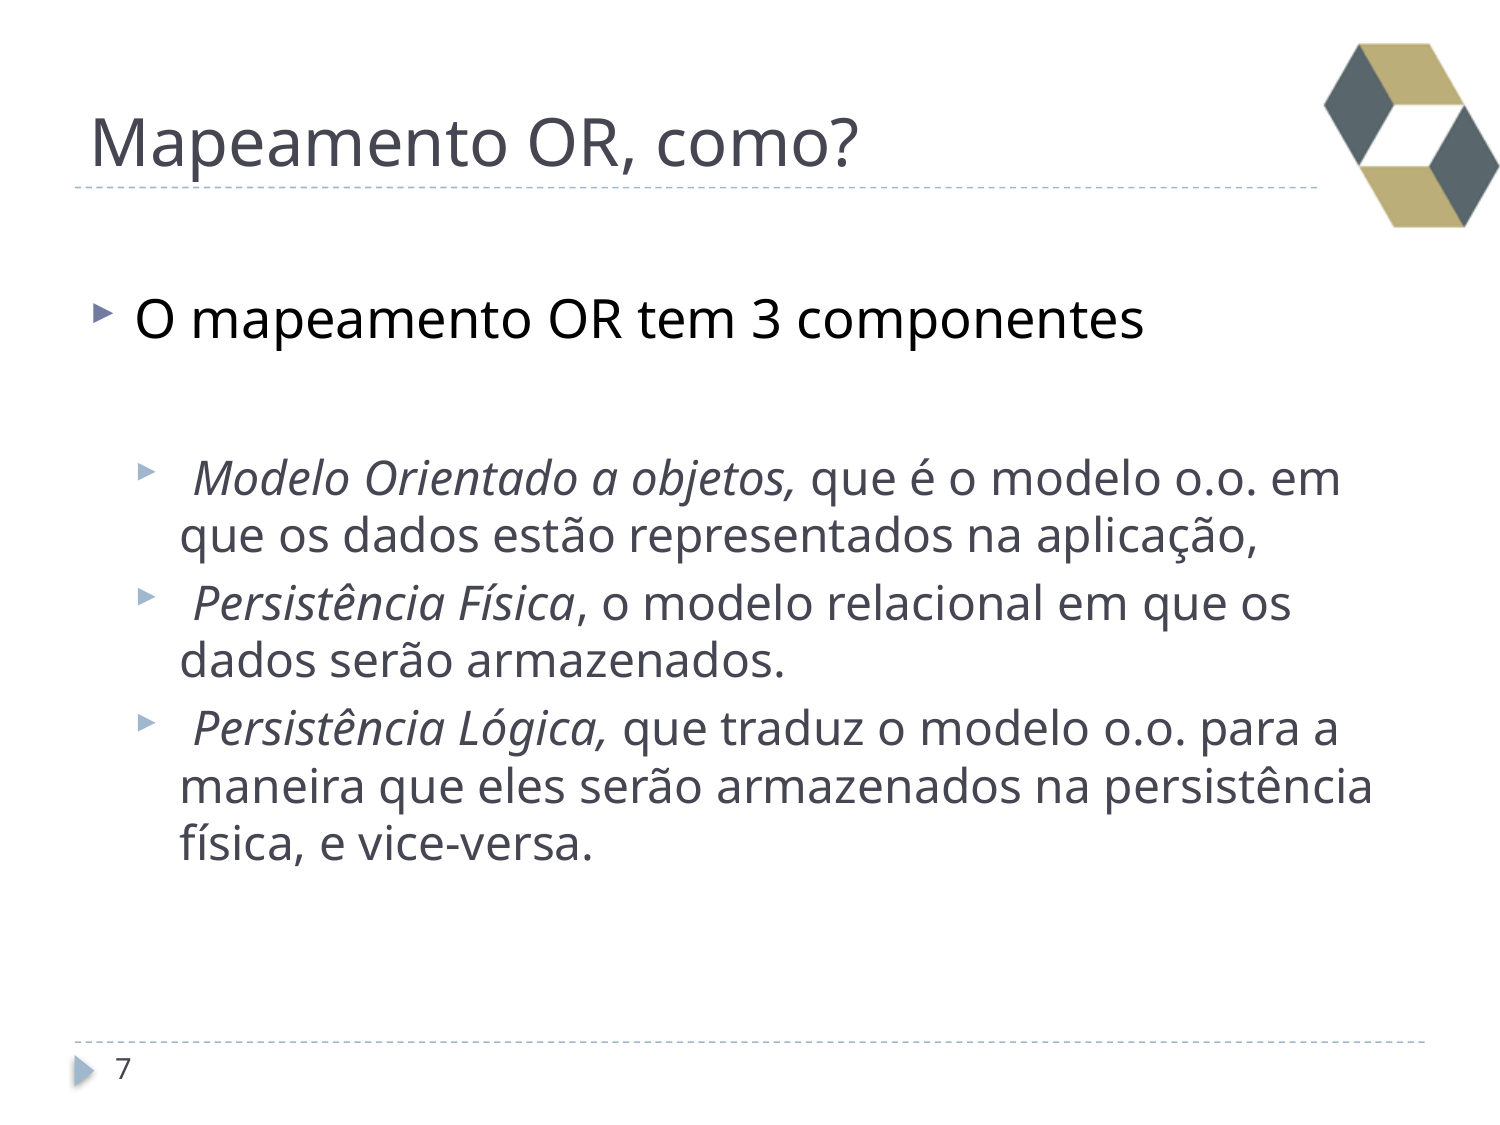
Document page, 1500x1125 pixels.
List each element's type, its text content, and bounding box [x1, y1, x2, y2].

list O mapeamento OR tem 3 componentes Modelo Orientado a objetos, que é o modelo o.o. em que os dados estão representados na aplicação, Persistência Física, o modelo relacional em que os dados serão armazenados. Persistência Lógica, que traduz o modelo o.o. para a maneira que eles serão armazenados na persistência física, e vice-versa. [75, 200, 1425, 1006]
title Mapeamento OR, como? [75, 24, 1425, 188]
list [1318, 42, 1500, 231]
slide_number 7 [100, 1042, 426, 1103]
text_box [76, 278, 1447, 344]
